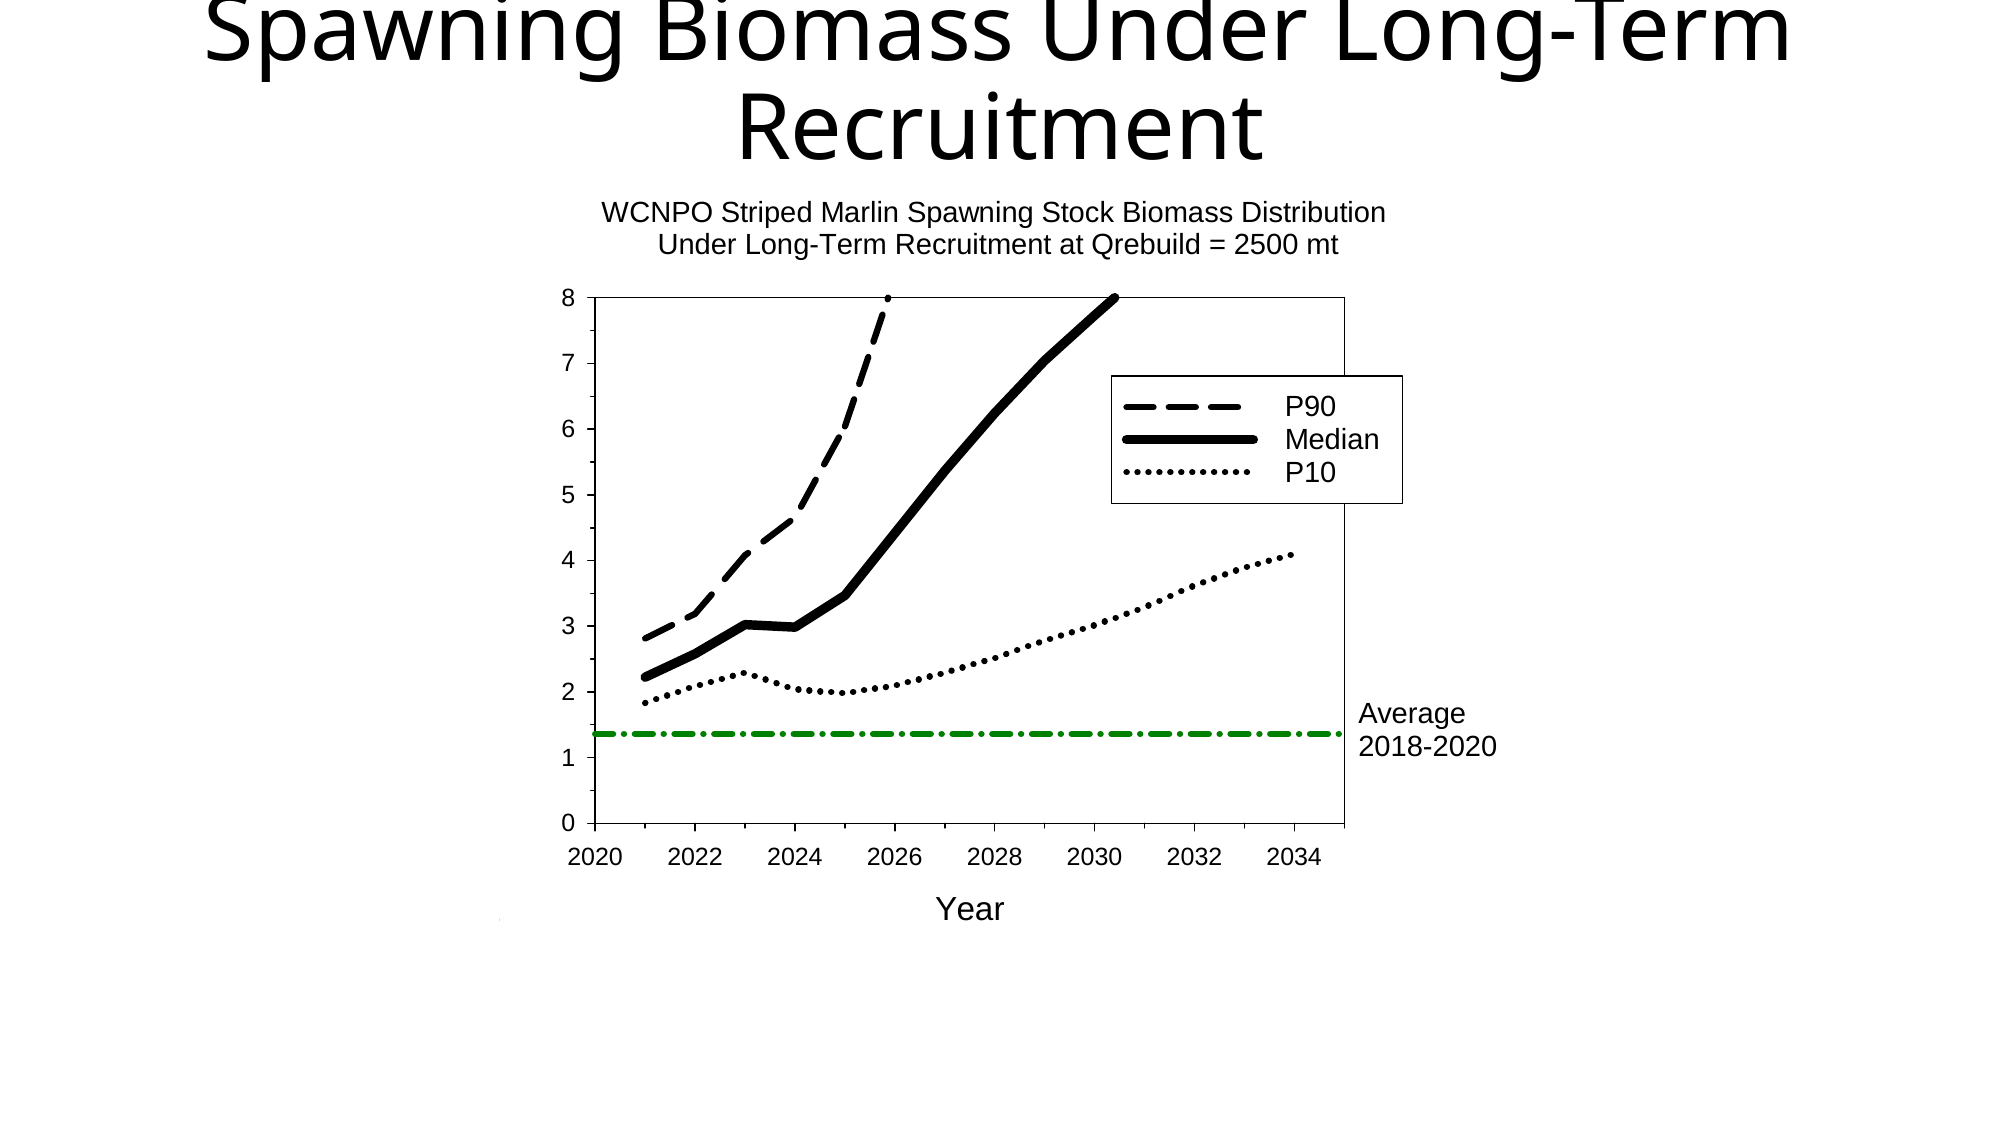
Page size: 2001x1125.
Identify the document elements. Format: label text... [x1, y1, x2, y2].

title Spawning Biomass Under Long-Term Recruitment [0, 0, 2000, 161]
picture [499, 192, 1501, 932]
